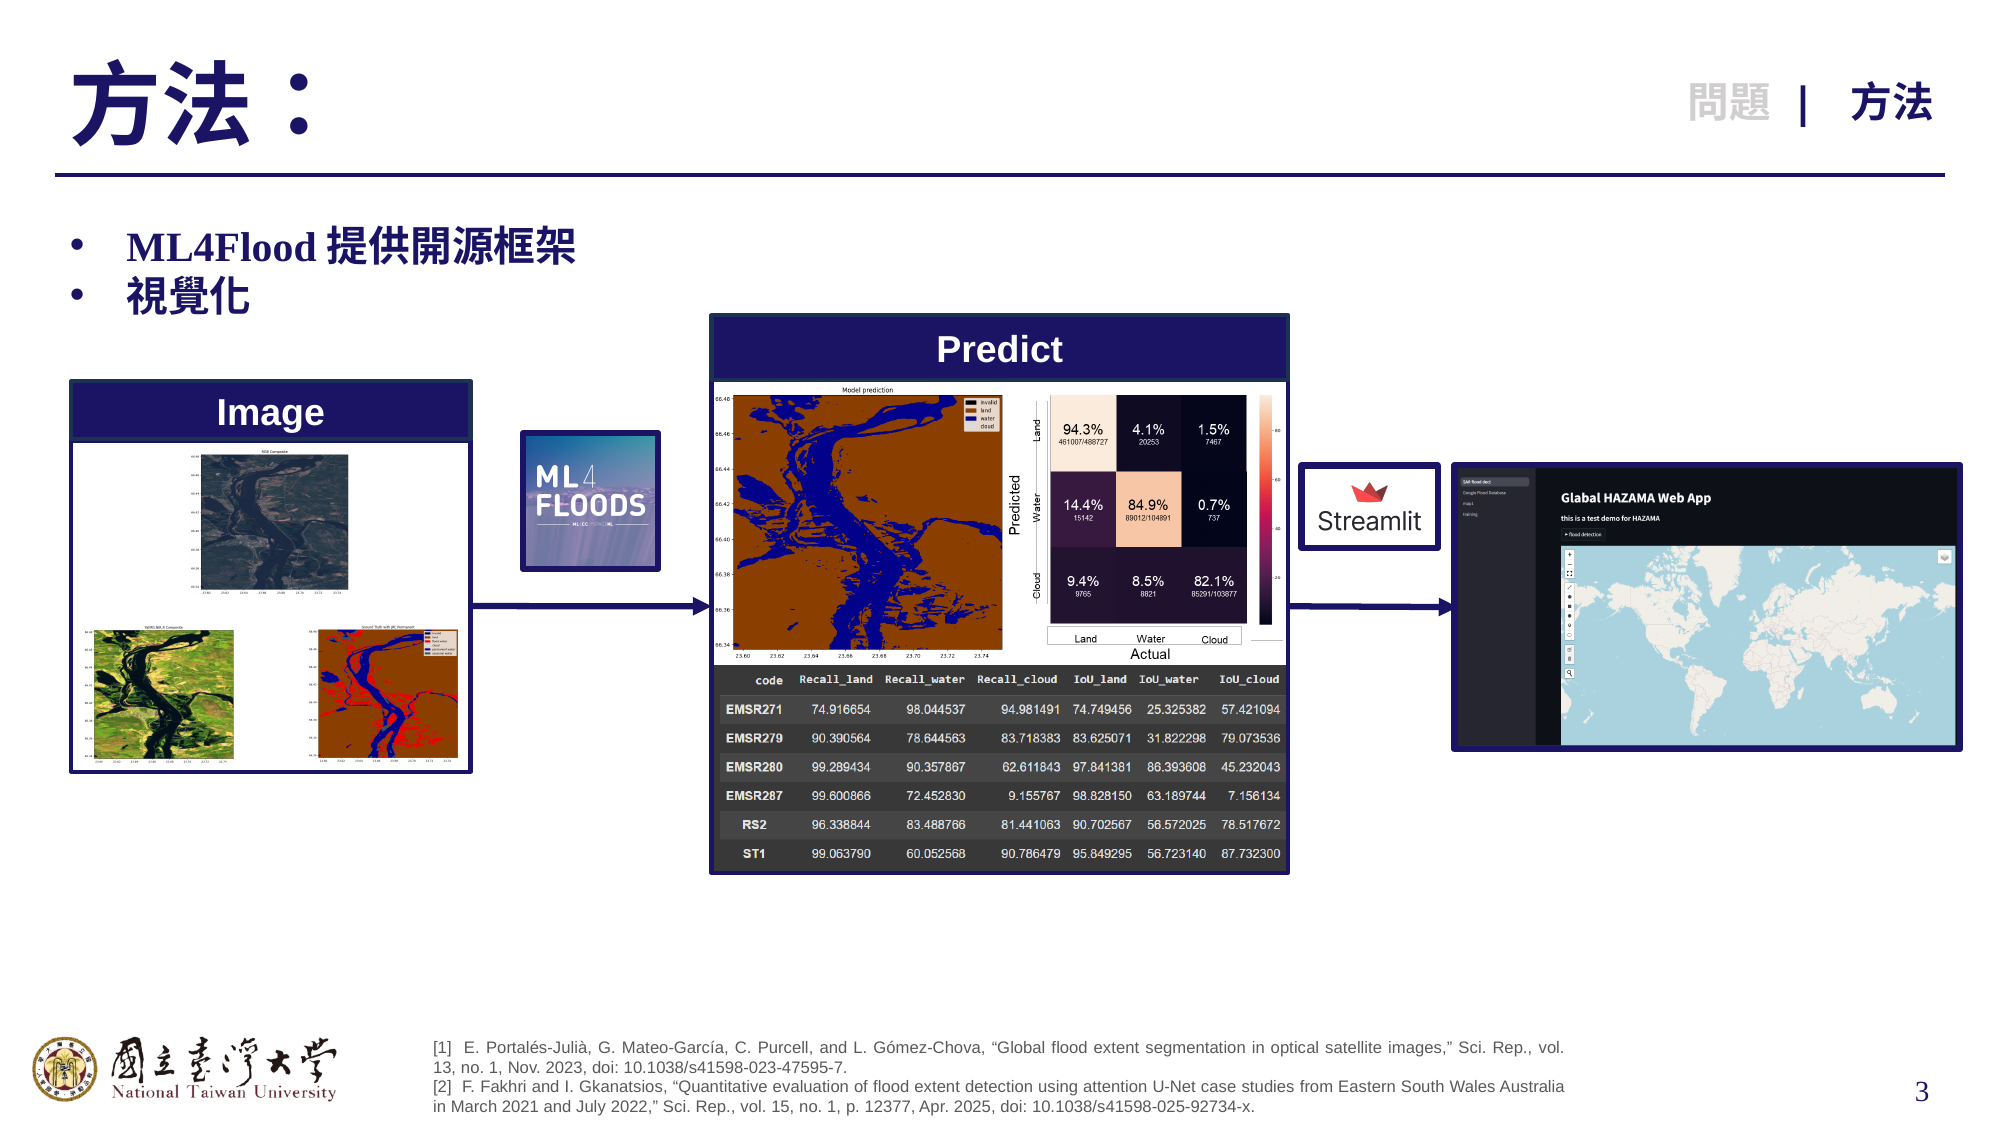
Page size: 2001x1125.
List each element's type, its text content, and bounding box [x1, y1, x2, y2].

title 方法： [55, 33, 1945, 170]
picture [525, 436, 656, 566]
text_box 問題 | 方法 [1672, 68, 1957, 184]
text_box ML4Flood提供開源框架 視覺化 [55, 210, 616, 329]
picture [1457, 467, 1958, 747]
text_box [70, 381, 471, 772]
text_box [1] E. Portalés-Julià, G. Mateo-García, C. Purcell, and L. Gómez-Chova, “Global flood extent segmentation in optical satellite images,” Sci. Rep., vol. 13, no. 1, Nov. 2023, doi: 10.1038/s41598-023-47595-7. [2] F. Fakhri and I. Gkanatsios, “Quantitative evaluation of flood extent detection using attention U-Net case studies from Eastern South Wales Australia in March 2021 and July 2022,” Sci. Rep., vol. 15, no. 1, p. 12377, Apr. 2025, doi: 10.1038/s41598-025-92734-x. [418, 1029, 1582, 1124]
slide_number 3 [1808, 1054, 1945, 1125]
picture [1304, 468, 1435, 545]
picture [28, 1022, 342, 1109]
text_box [711, 315, 1289, 874]
